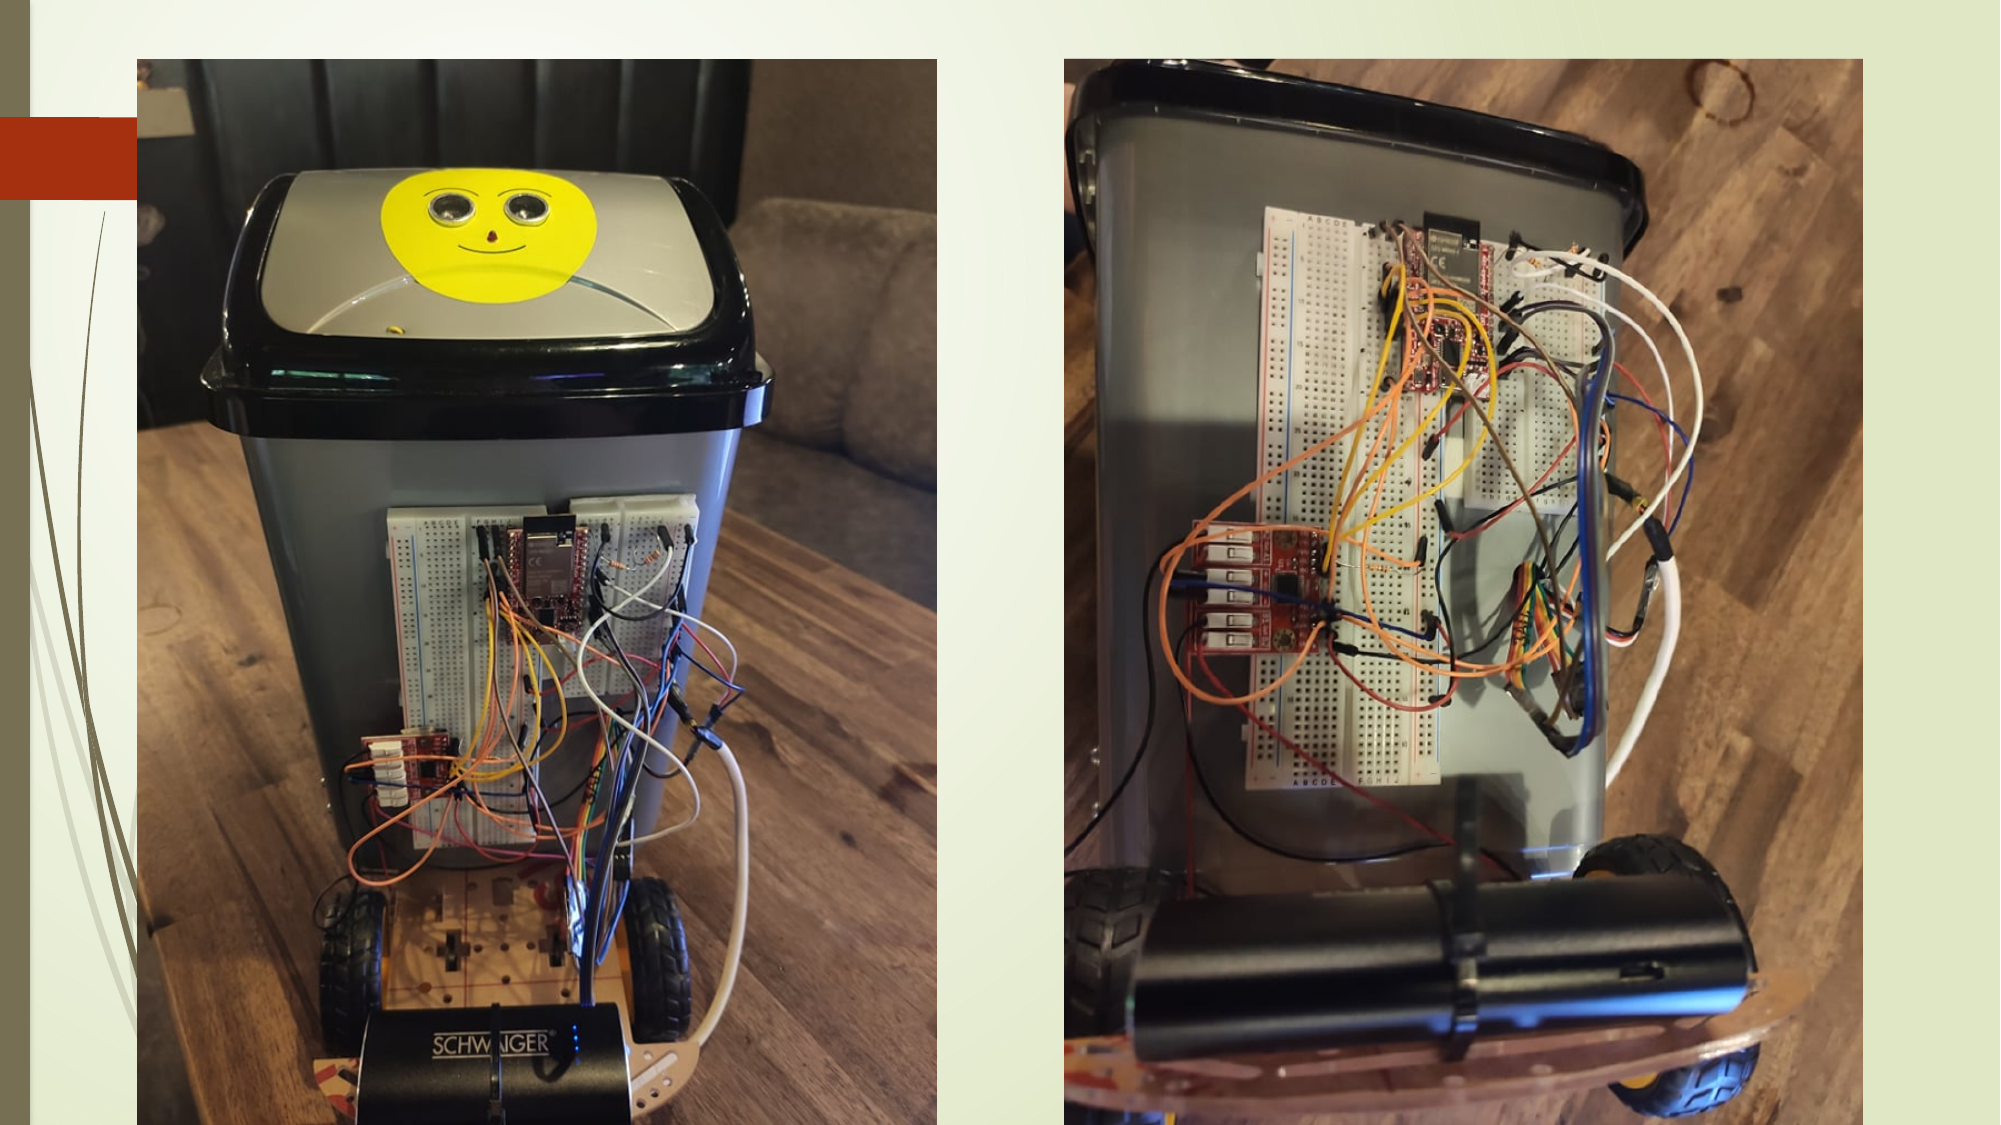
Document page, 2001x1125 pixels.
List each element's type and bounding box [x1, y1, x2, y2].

picture [929, 60, 1997, 1125]
list [137, 59, 937, 1125]
